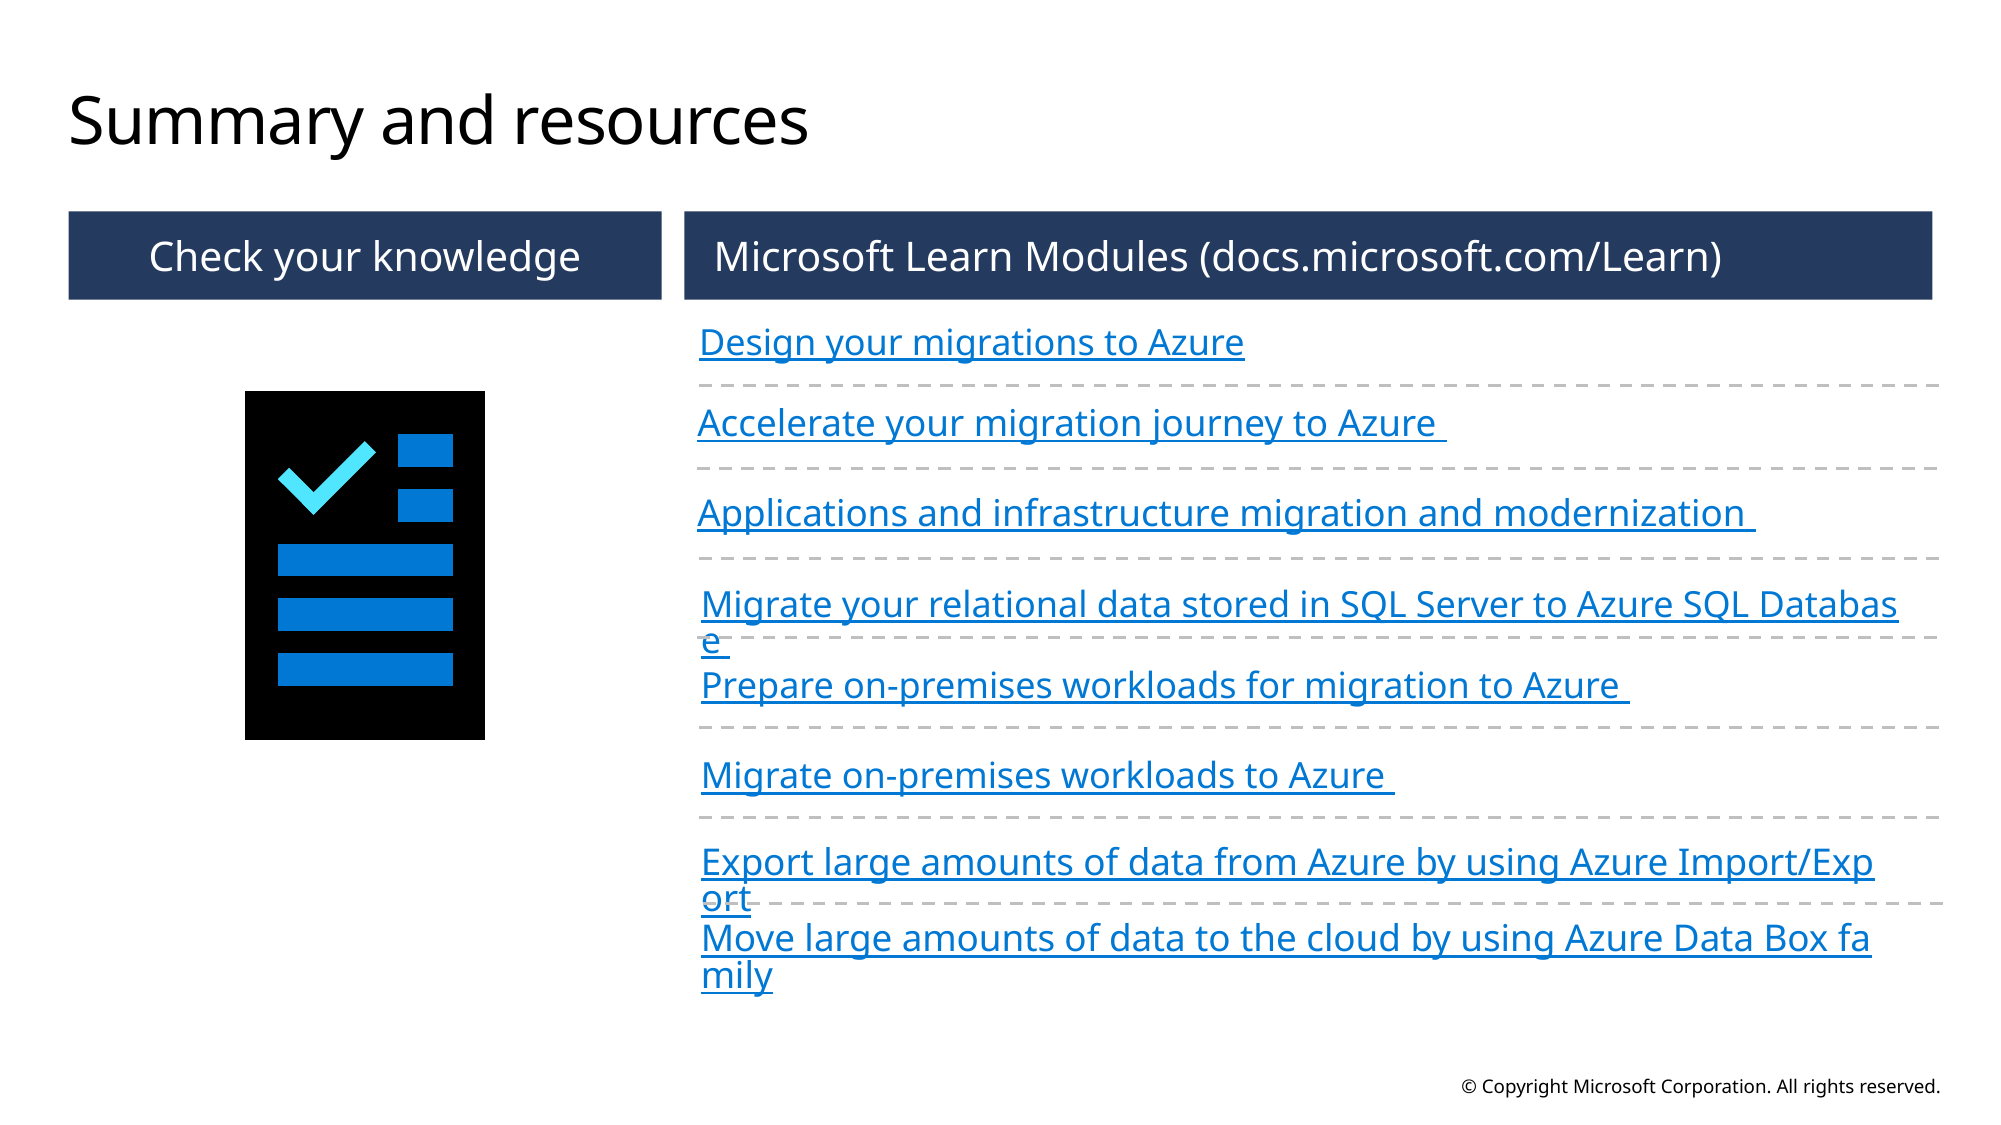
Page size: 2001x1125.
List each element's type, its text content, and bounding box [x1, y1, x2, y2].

text_box Migrate on-premises workloads to Azure [686, 745, 1913, 810]
text_box Move large amounts of data to the cloud by using Azure Data Box family [685, 907, 1900, 973]
text_box Check your knowledge [68, 211, 662, 300]
text_box Export large amounts of data from Azure by using Azure Import/Export [685, 830, 1900, 896]
text_box Prepare on-premises workloads for migration to Azure [686, 654, 1913, 719]
title Summary and resources [68, 72, 1930, 184]
text_box Design your migrations to Azure [684, 312, 1685, 376]
text_box Microsoft Learn Modules (docs.microsoft.com/Learn) [684, 211, 1933, 300]
picture [244, 390, 486, 741]
text_box Migrate your relational data stored in SQL Server to Azure SQL Database [686, 574, 1932, 638]
text_box Accelerate your migration journey to Azure [696, 384, 1943, 465]
text_box Applications and infrastructure migration and modernization [696, 474, 1943, 555]
